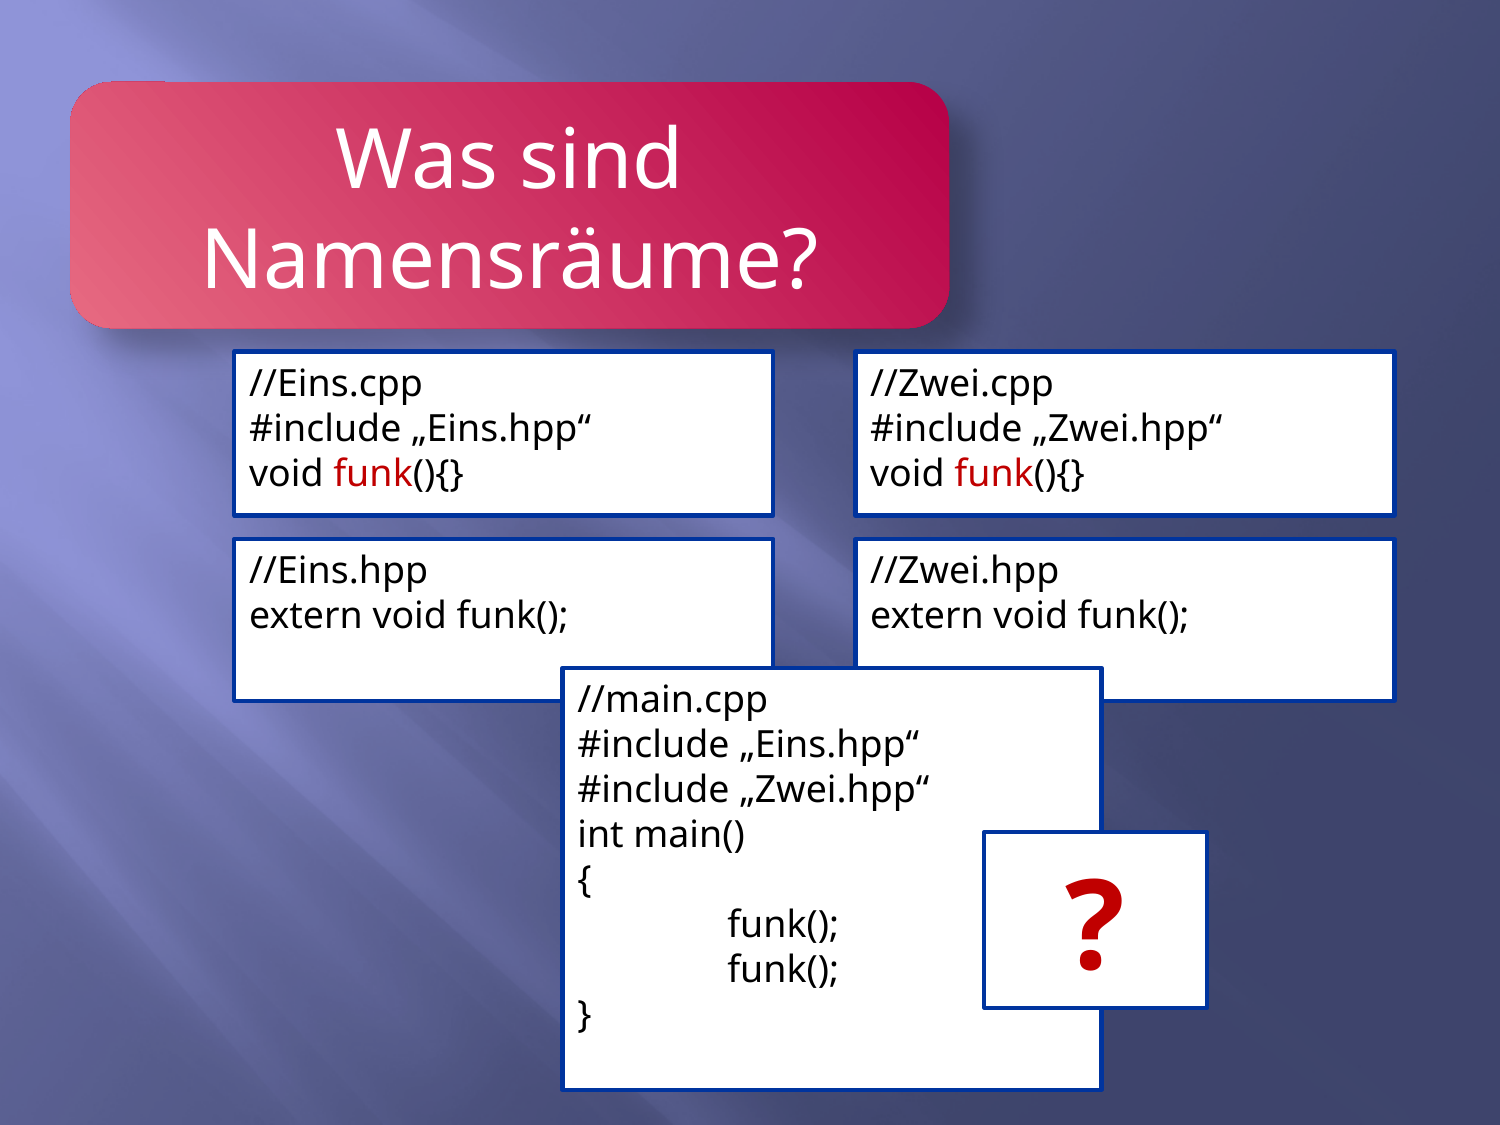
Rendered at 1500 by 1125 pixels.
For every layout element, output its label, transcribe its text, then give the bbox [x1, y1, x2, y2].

text_box //main.cpp #include „Eins.hpp“ #include „Zwei.hpp“ int main() { funk(); funk(); } [560, 666, 1104, 1092]
text_box Was sind Namensräume? [70, 81, 950, 329]
text_box //Zwei.hpp extern void funk(); [853, 537, 1397, 703]
text_box //Zwei.cpp #include „Zwei.hpp“ void funk(){} [853, 349, 1397, 518]
text_box //Eins.cpp #include „Eins.hpp“ void funk(){} [232, 349, 775, 518]
text_box //Eins.hpp extern void funk(); [232, 537, 775, 703]
text_box ? [982, 830, 1209, 1010]
